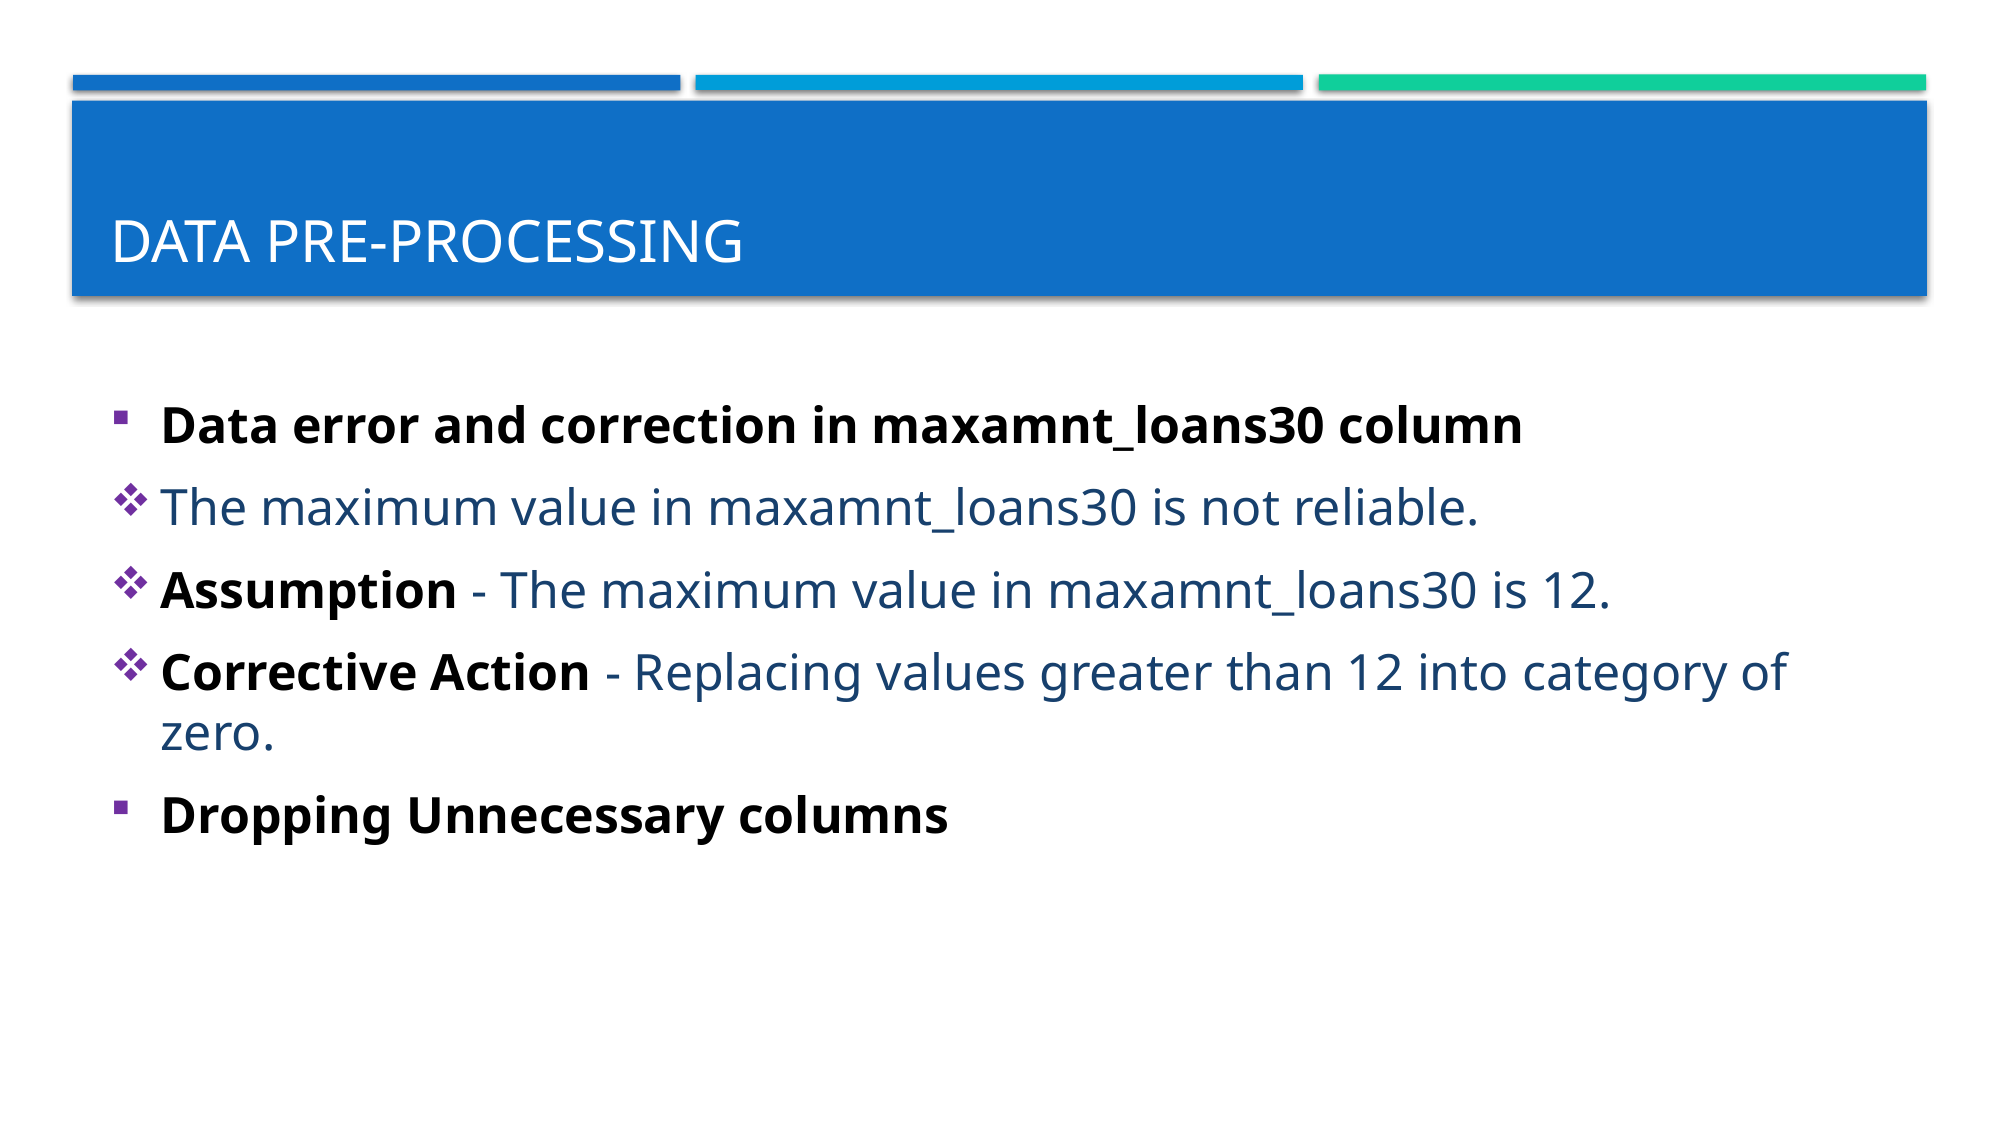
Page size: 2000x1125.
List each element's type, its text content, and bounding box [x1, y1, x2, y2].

title Data Pre-processing [95, 115, 1905, 282]
list Data error and correction in maxamnt_loans30 column The maximum value in maxamnt_loans30 is not reliable. Assumption - The maximum value in maxamnt_loans30 is 12. Corrective Action - Replacing values greater than 12 into category of zero. Dropping Unnecessary columns [95, 357, 1905, 962]
